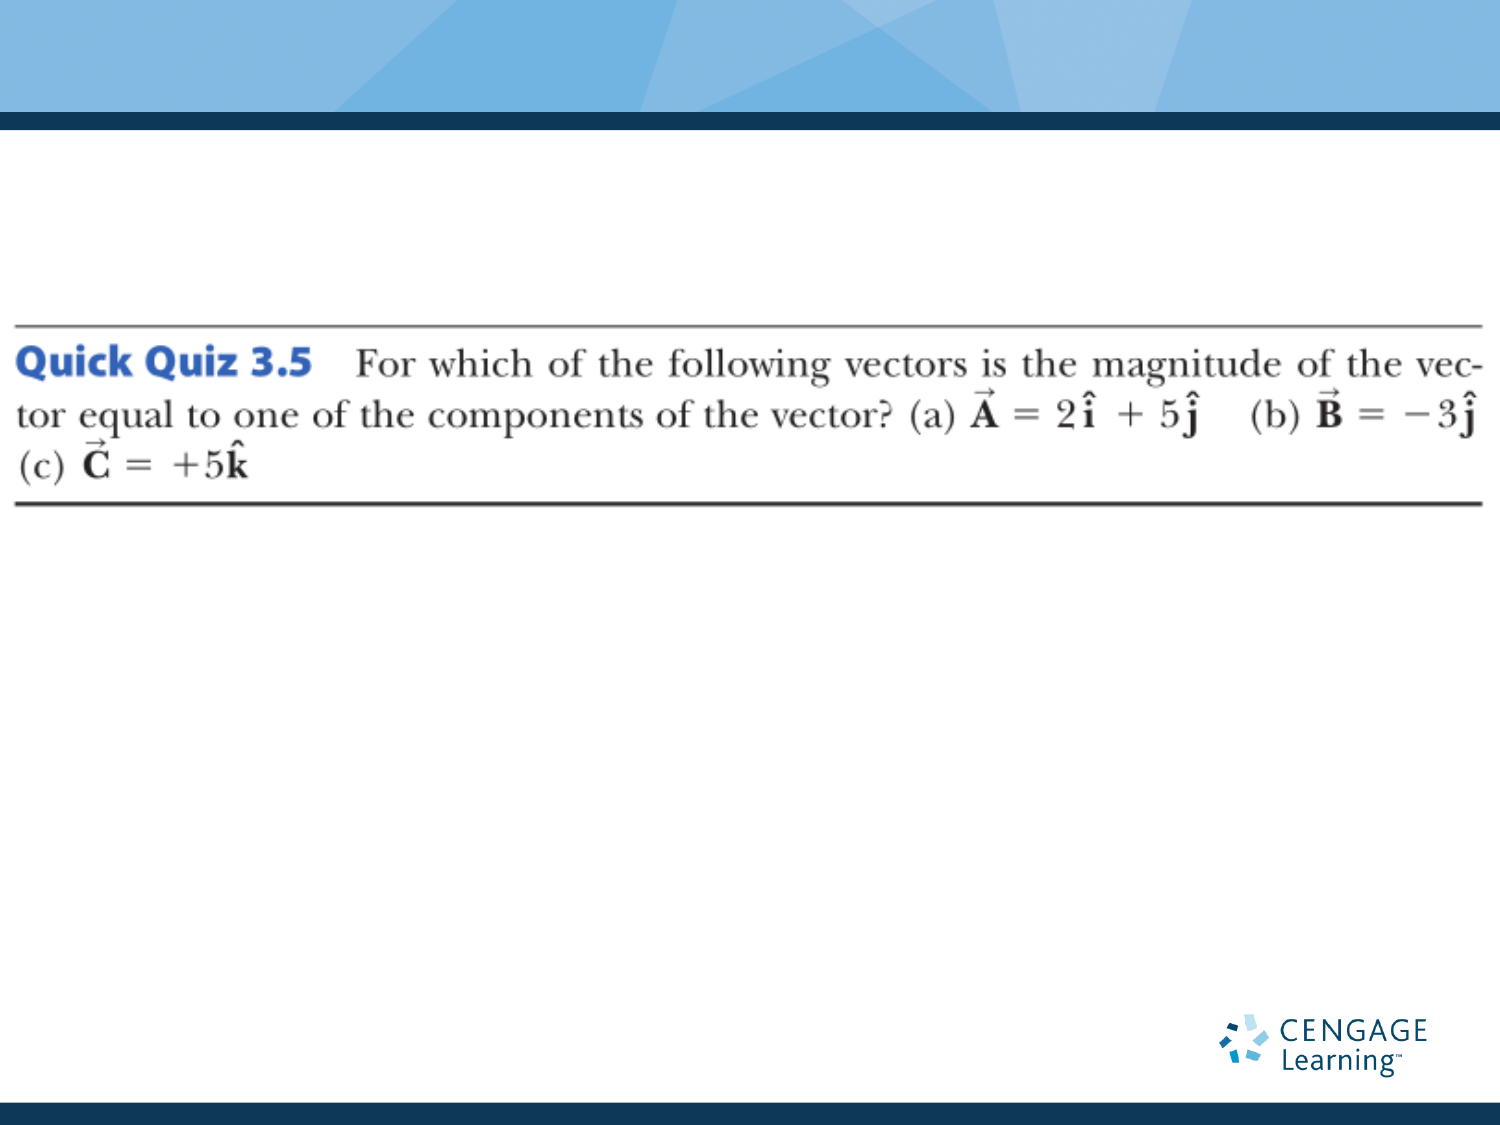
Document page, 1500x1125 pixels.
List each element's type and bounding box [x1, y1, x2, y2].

picture [0, 0, 1500, 112]
list [5, 305, 1500, 513]
picture [1195, 990, 1450, 1101]
